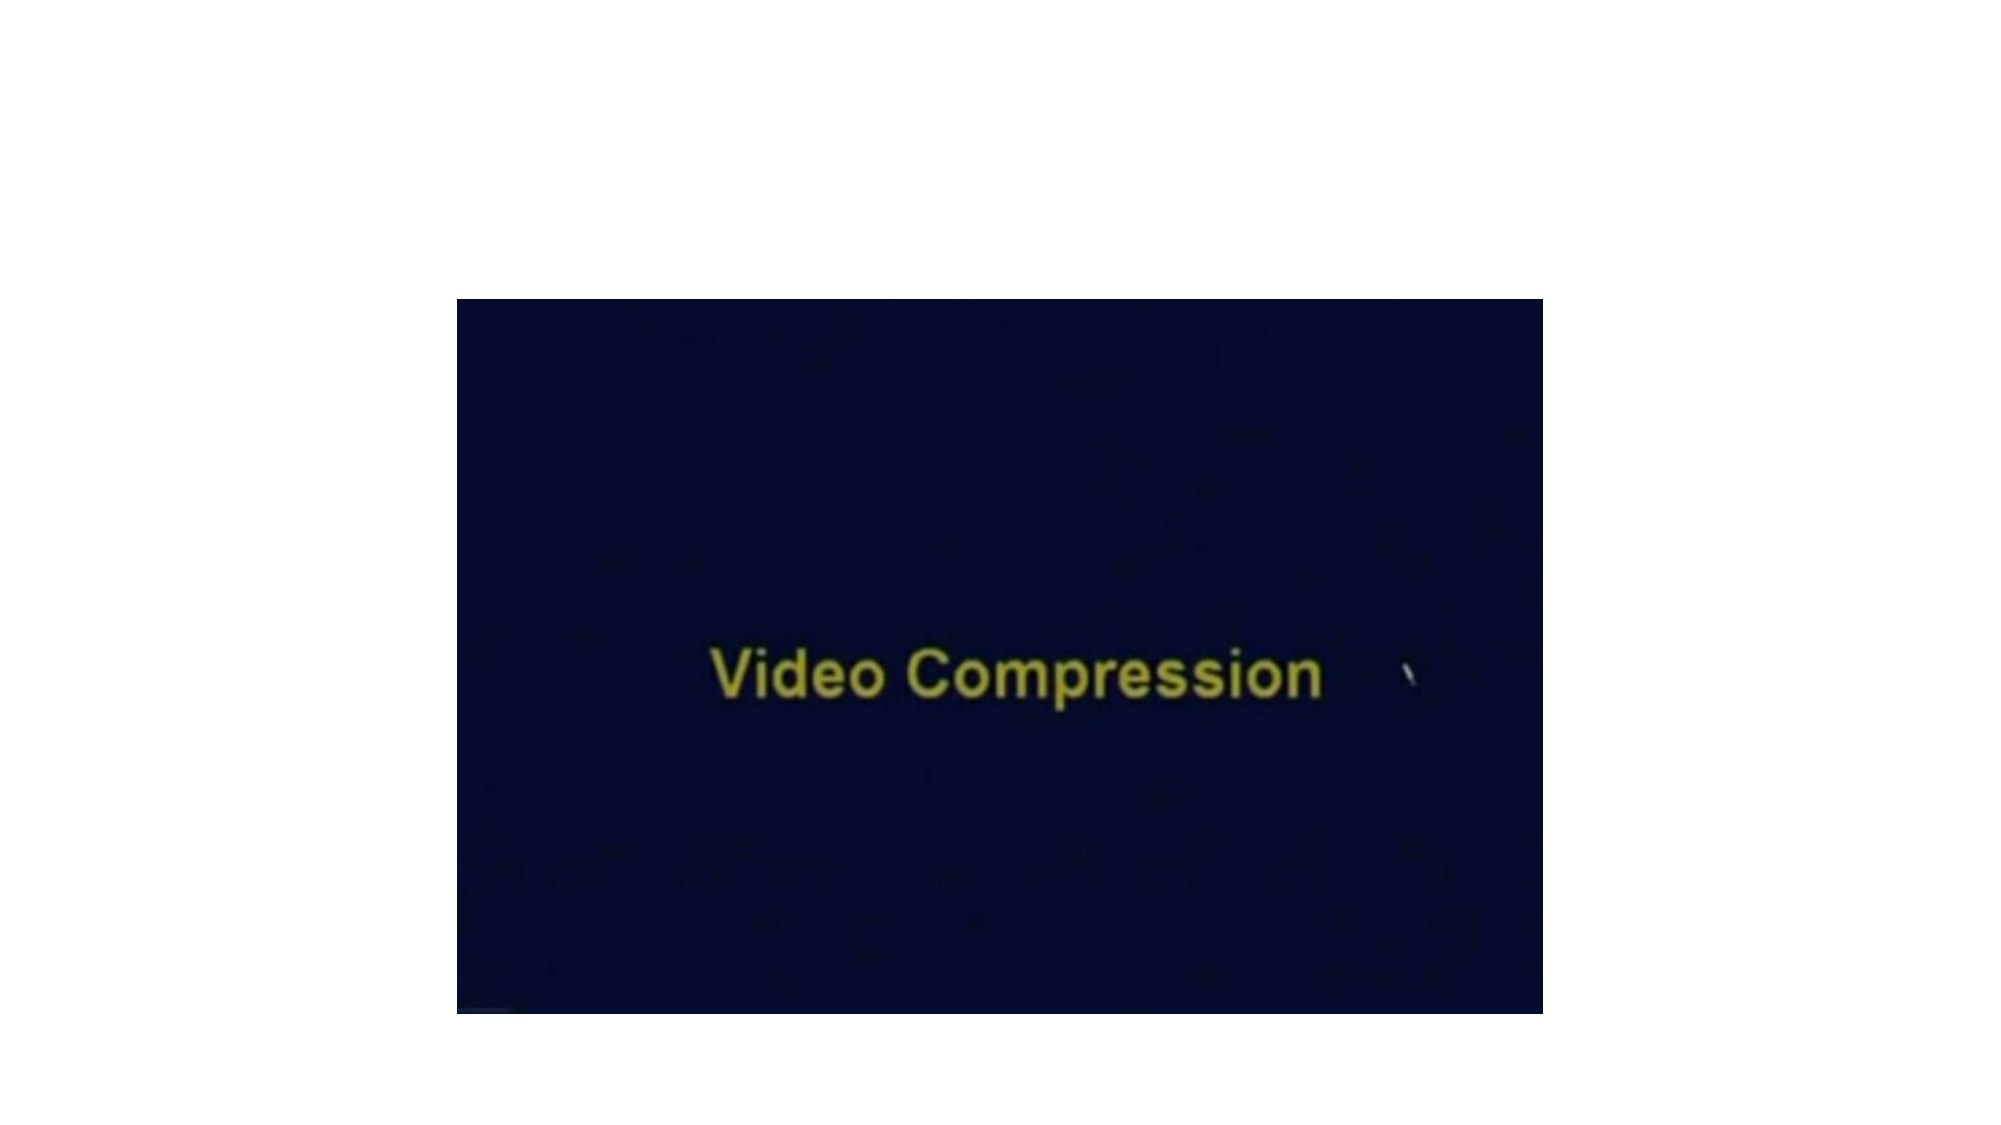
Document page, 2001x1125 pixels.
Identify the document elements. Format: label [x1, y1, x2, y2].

list [457, 299, 1543, 1014]
